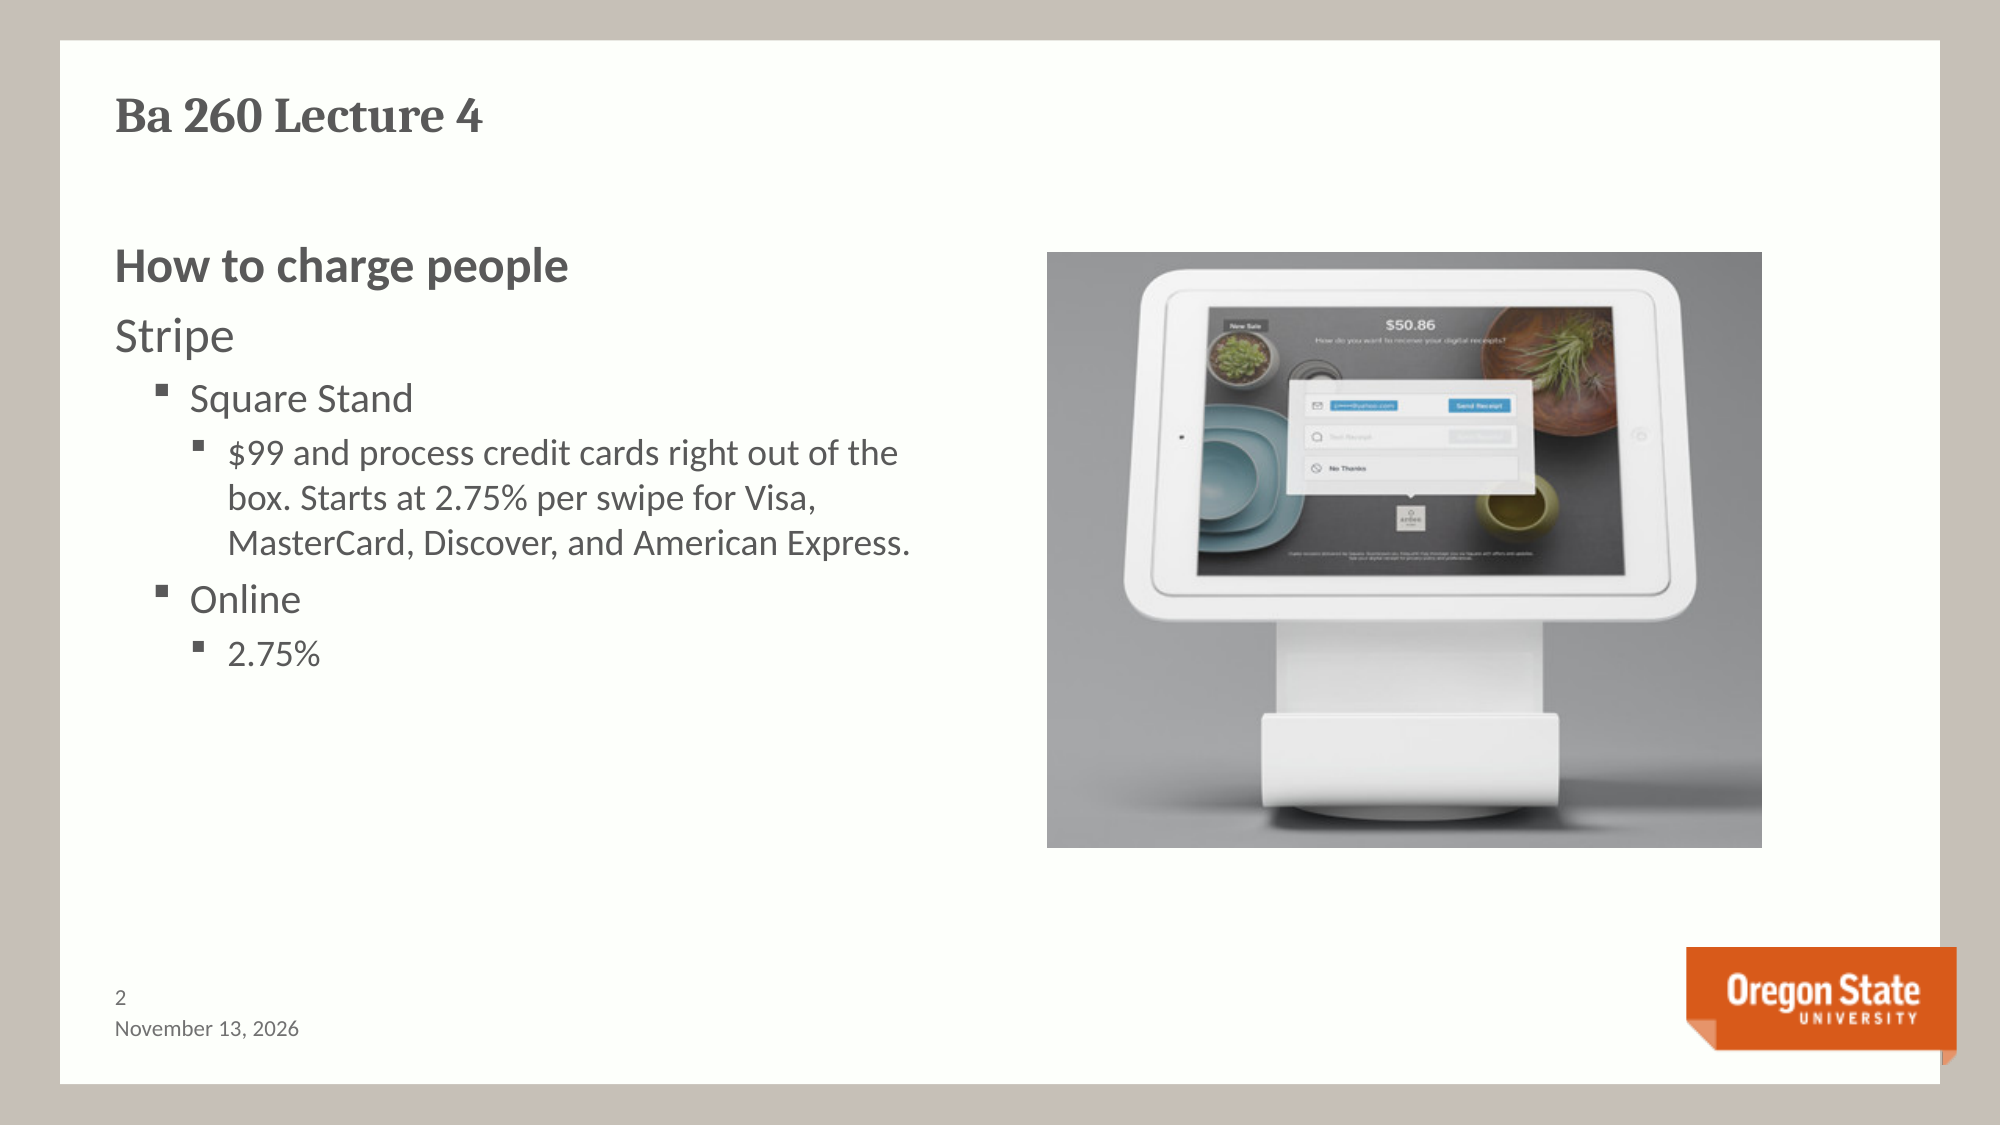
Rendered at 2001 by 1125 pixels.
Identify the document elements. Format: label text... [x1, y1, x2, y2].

picture [1047, 252, 1762, 849]
slide_number 1 [99, 982, 180, 1013]
title Ba 260 Lecture 4 [99, 75, 1900, 188]
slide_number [99, 1012, 500, 1043]
list How to charge people Stripe Square Stand $99 and process credit cards right out of the box. Starts at 2.75% per swipe for Visa, MasterCard, Discover, and American Express. Online 2.75% [99, 224, 976, 938]
